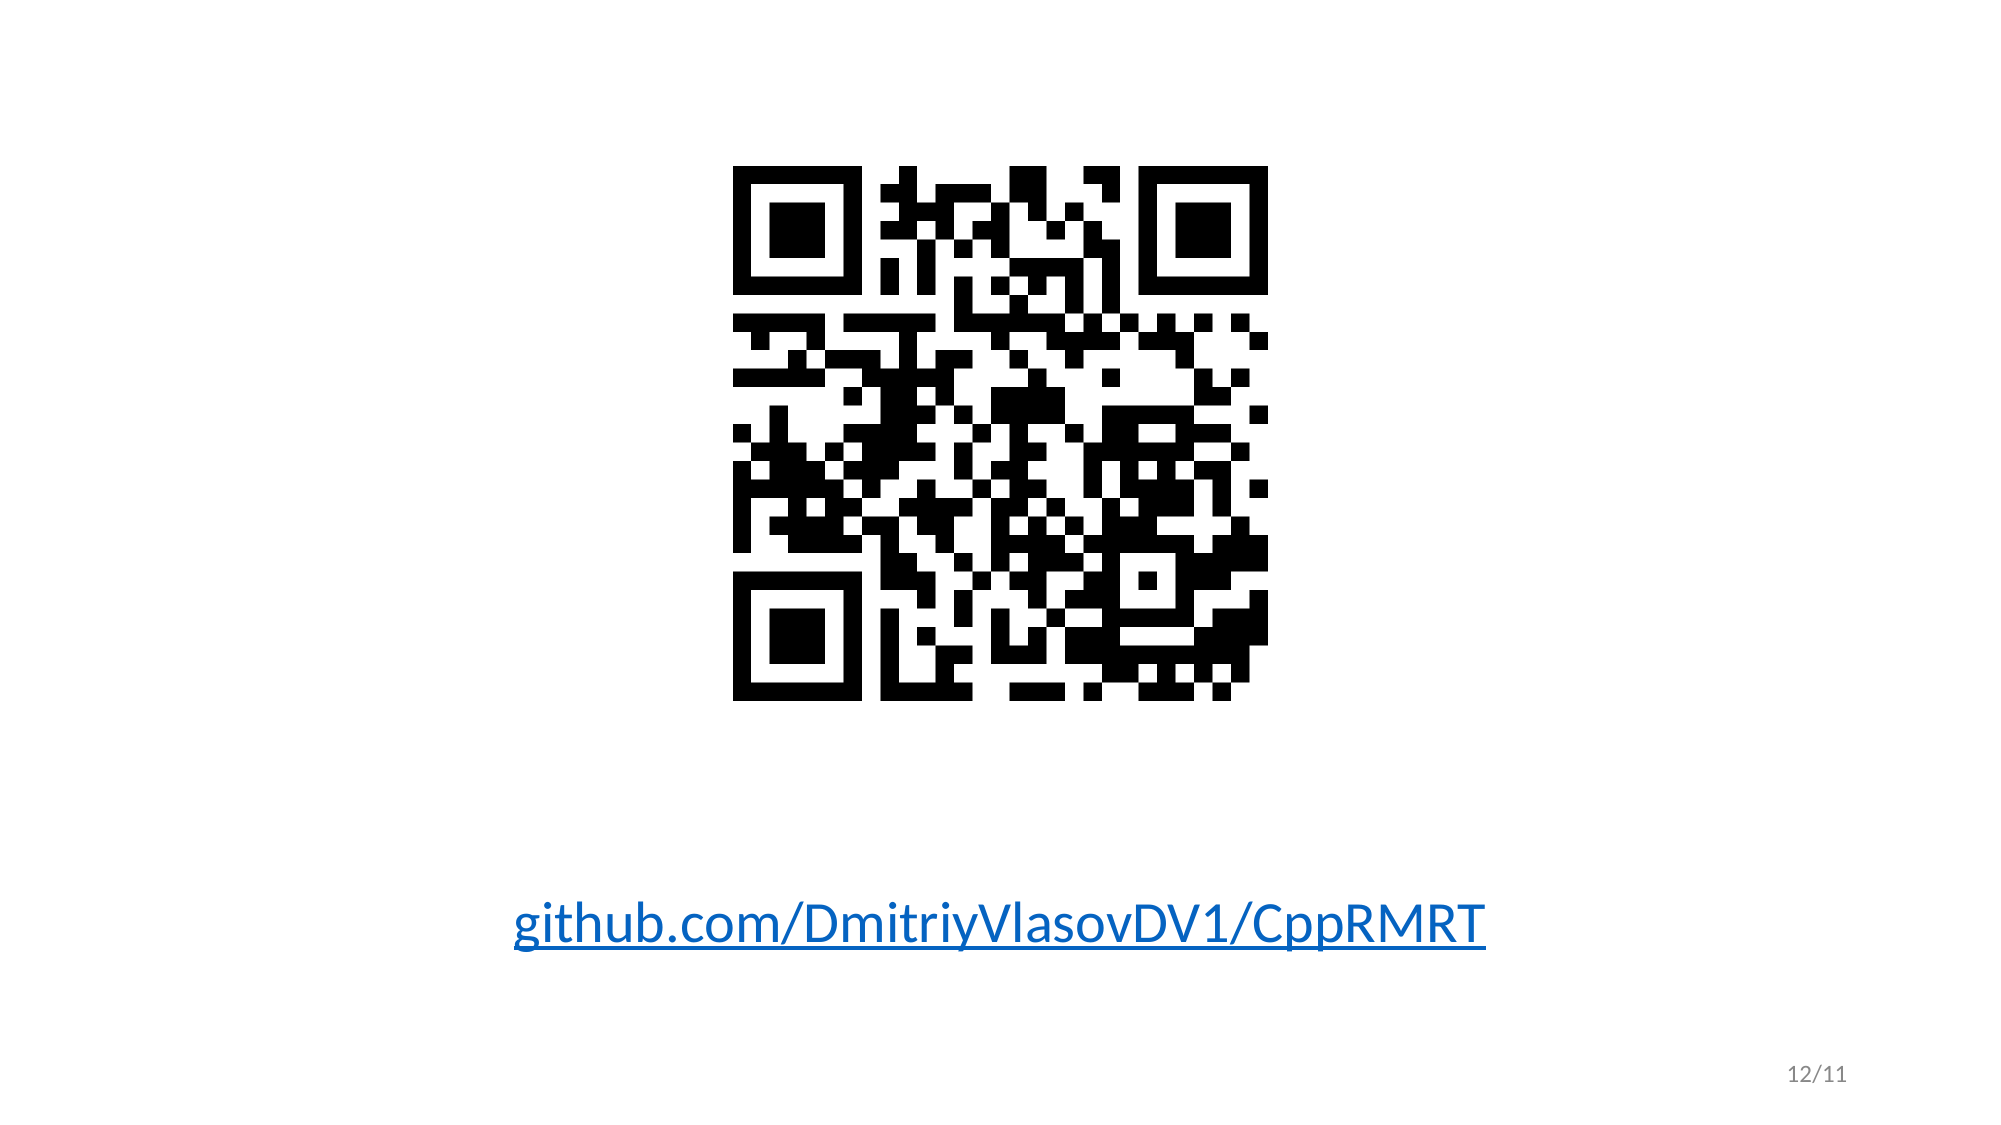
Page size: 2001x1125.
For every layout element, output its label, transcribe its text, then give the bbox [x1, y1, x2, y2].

slide_number ‹#›/11 [1412, 1042, 1863, 1103]
list github.com/DmitriyVlasovDV1/CppRMRT [137, 884, 1863, 978]
picture [714, 147, 1286, 719]
